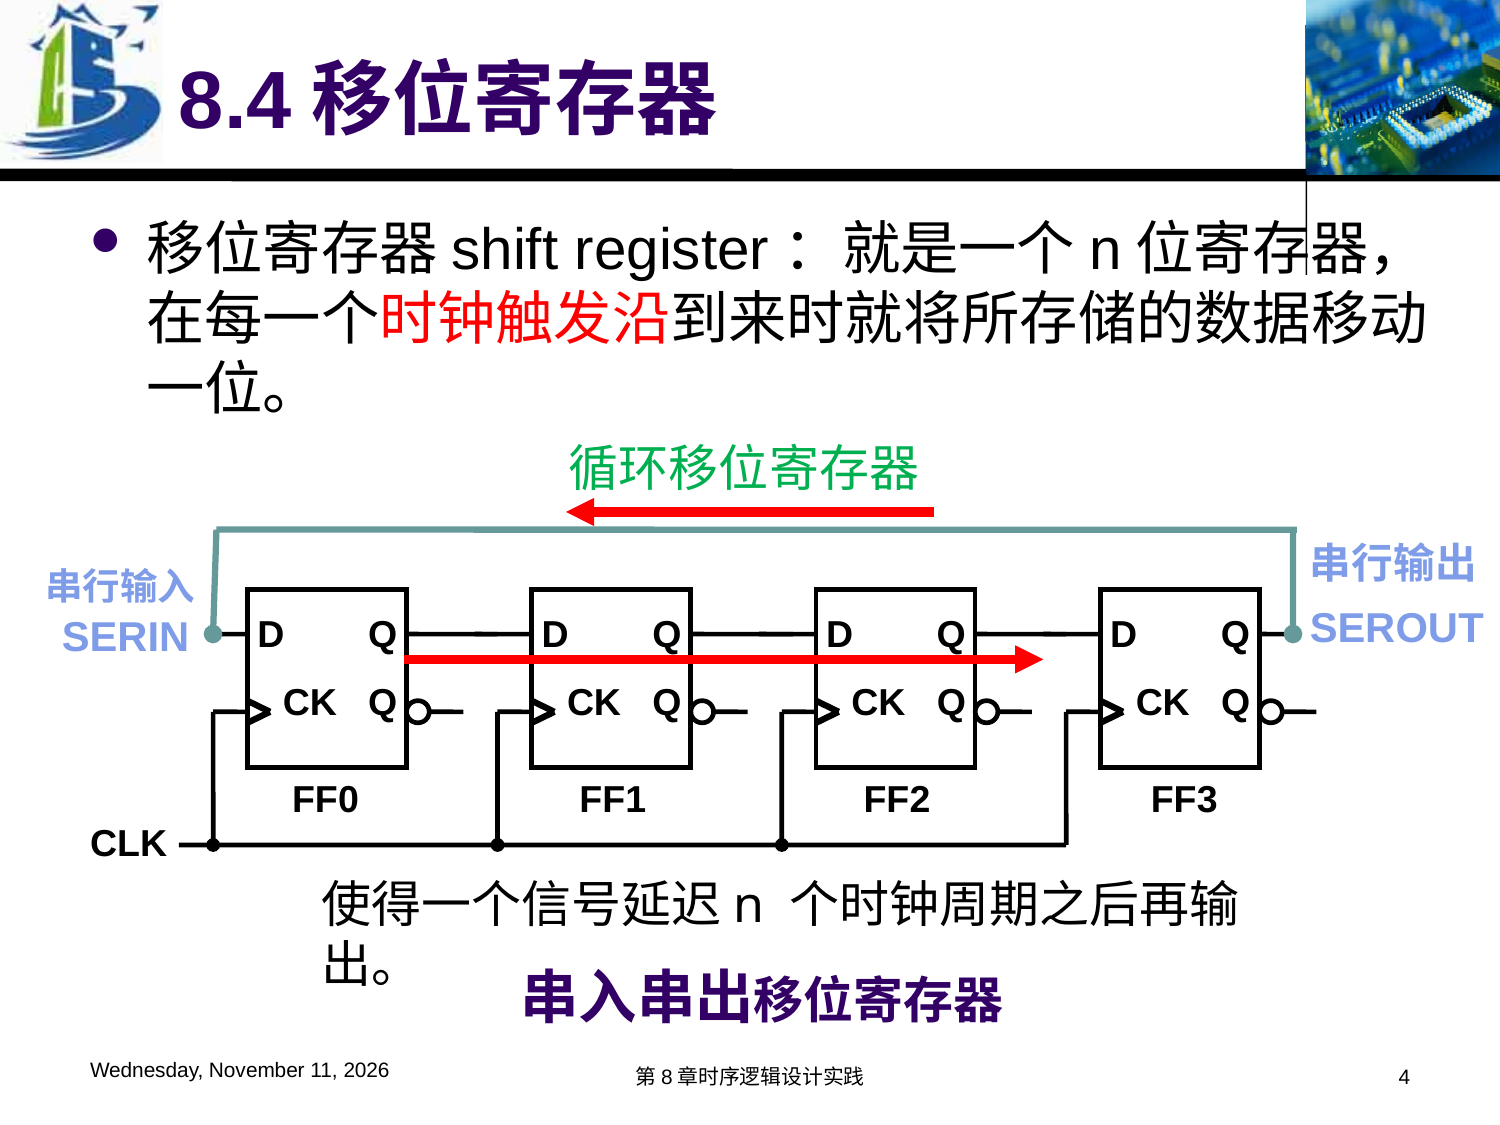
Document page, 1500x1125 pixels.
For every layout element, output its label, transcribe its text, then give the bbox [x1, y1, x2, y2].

text_box 使得一个信号延迟n 个时钟周期之后再输出。 [306, 885, 1317, 1000]
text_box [212, 529, 1298, 635]
footer 第8章时序逻辑设计实践 [512, 1055, 988, 1101]
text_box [76, 642, 1317, 879]
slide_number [74, 1048, 426, 1101]
picture [1306, 0, 1500, 175]
slide_number 4 [1074, 1055, 1426, 1101]
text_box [28, 555, 212, 669]
picture [0, 0, 163, 163]
title 8.4移位寄存器 [163, 30, 1298, 153]
text_box 循环移位寄存器 [554, 428, 981, 504]
list 移位寄存器shift register：就是一个n位寄存器，在每一个时钟触发沿到来时就将所存储的数据移动一位。 [74, 203, 1500, 426]
text_box 串入串出移位寄存器 [505, 953, 1019, 1038]
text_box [1293, 529, 1500, 660]
